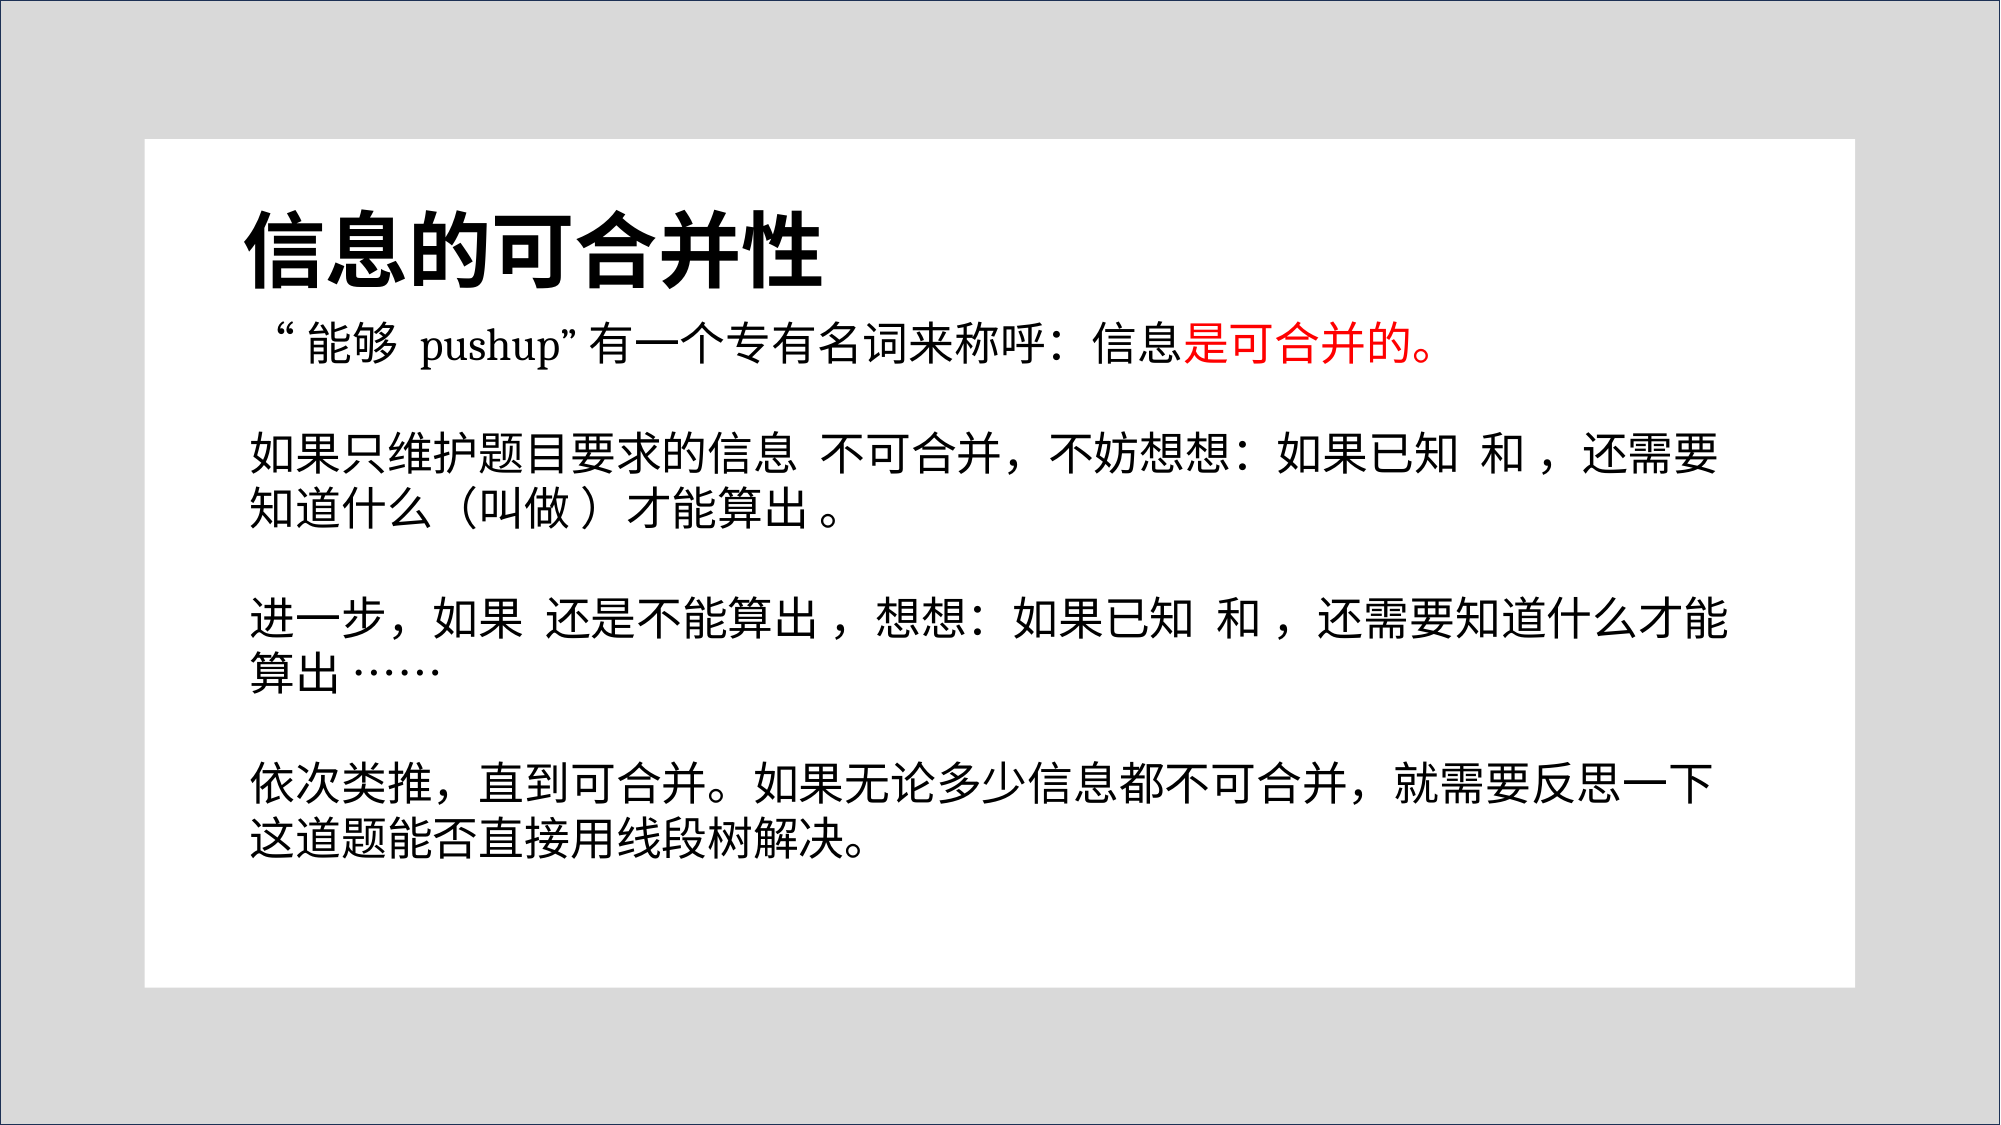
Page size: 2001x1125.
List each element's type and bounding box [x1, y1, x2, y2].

text_box [0, 0, 2000, 1125]
